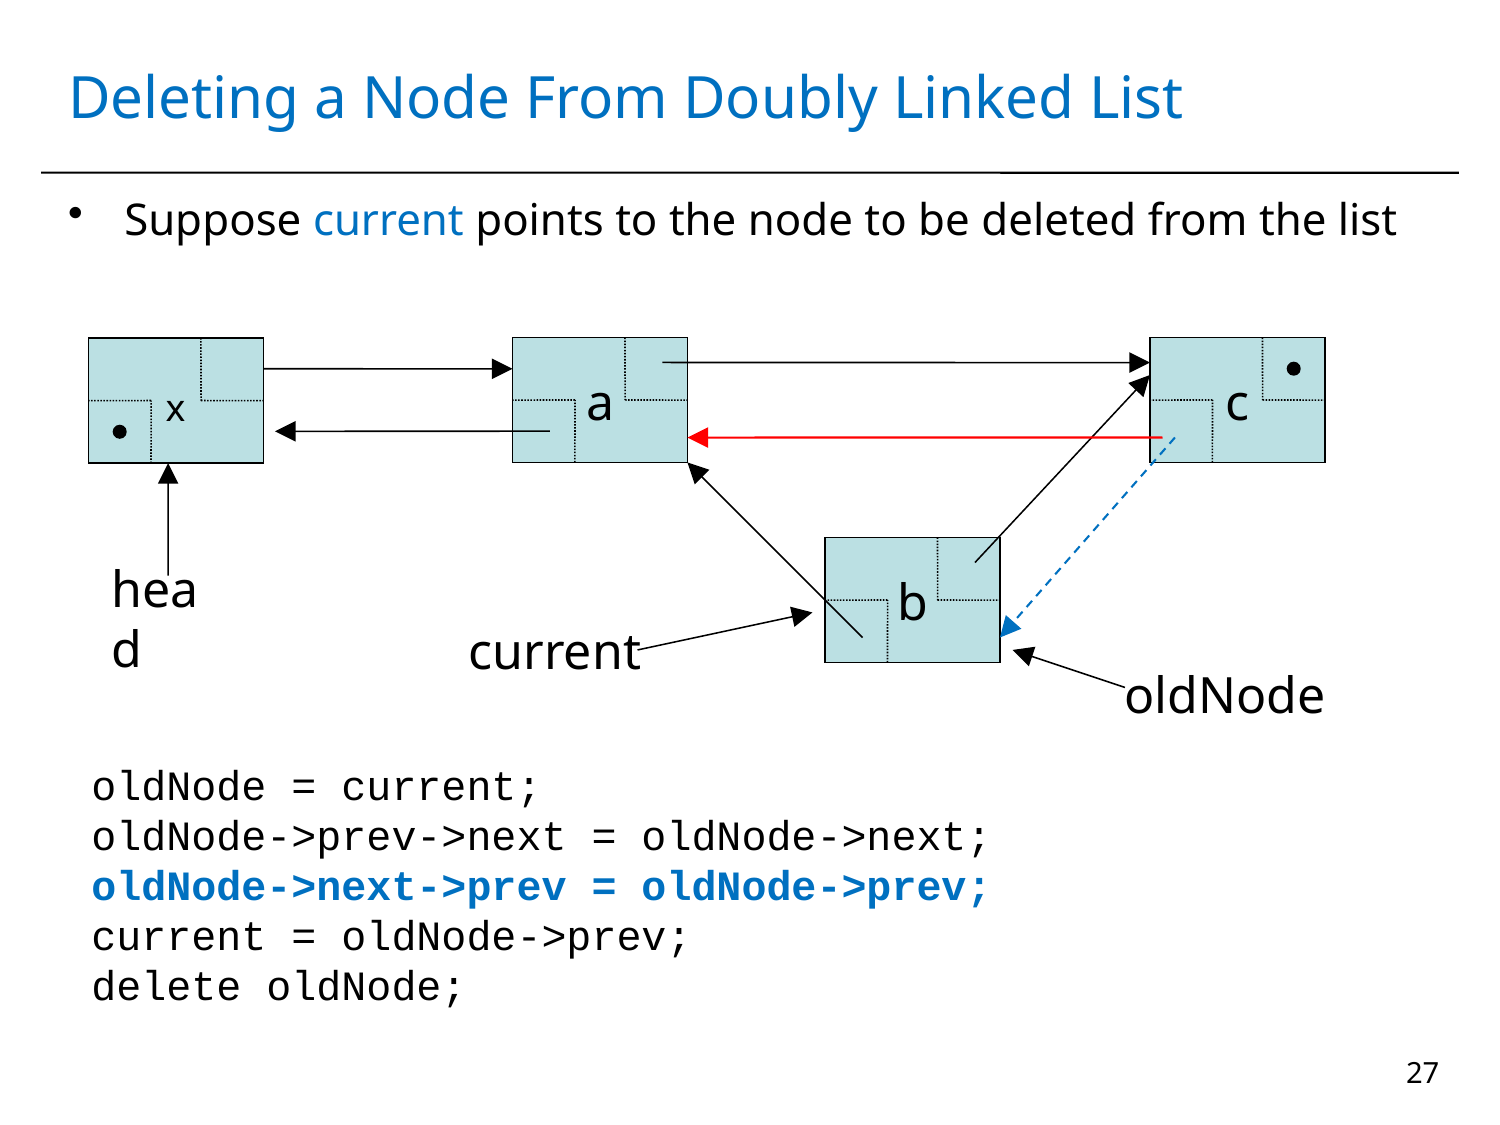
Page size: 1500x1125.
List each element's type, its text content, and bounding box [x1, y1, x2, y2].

text_box oldNode [1109, 656, 1341, 732]
text_box [156, 408, 264, 464]
slide_number 27 [1104, 1046, 1455, 1125]
text_box [88, 338, 198, 399]
text_box b [825, 537, 1000, 663]
text_box [999, 615, 1022, 638]
text_box [691, 352, 1150, 373]
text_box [937, 537, 1001, 601]
text_box c [1149, 337, 1325, 463]
text_box head [97, 550, 236, 686]
title Deleting a Node From Doubly Linked List [52, 30, 1448, 159]
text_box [1262, 337, 1326, 401]
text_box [88, 400, 152, 464]
text_box [1091, 375, 1150, 437]
text_box [274, 420, 507, 442]
text_box a [512, 337, 688, 463]
text_box [687, 427, 1144, 448]
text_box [512, 399, 576, 463]
list Suppose current points to the node to be deleted from the list [52, 184, 1448, 280]
text_box [687, 462, 825, 599]
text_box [1149, 399, 1213, 463]
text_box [200, 337, 264, 401]
text_box oldNode = current; oldNode->prev->next = oldNode->next; oldNode->next->prev = oldNode->prev; current = oldNode->prev; delete oldNode; [76, 751, 1034, 1017]
text_box current [453, 612, 656, 688]
text_box [1012, 646, 1126, 688]
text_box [824, 599, 888, 663]
text_box x [150, 376, 243, 437]
text_box [637, 606, 813, 651]
text_box [269, 358, 513, 380]
text_box [157, 463, 179, 576]
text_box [624, 337, 688, 401]
